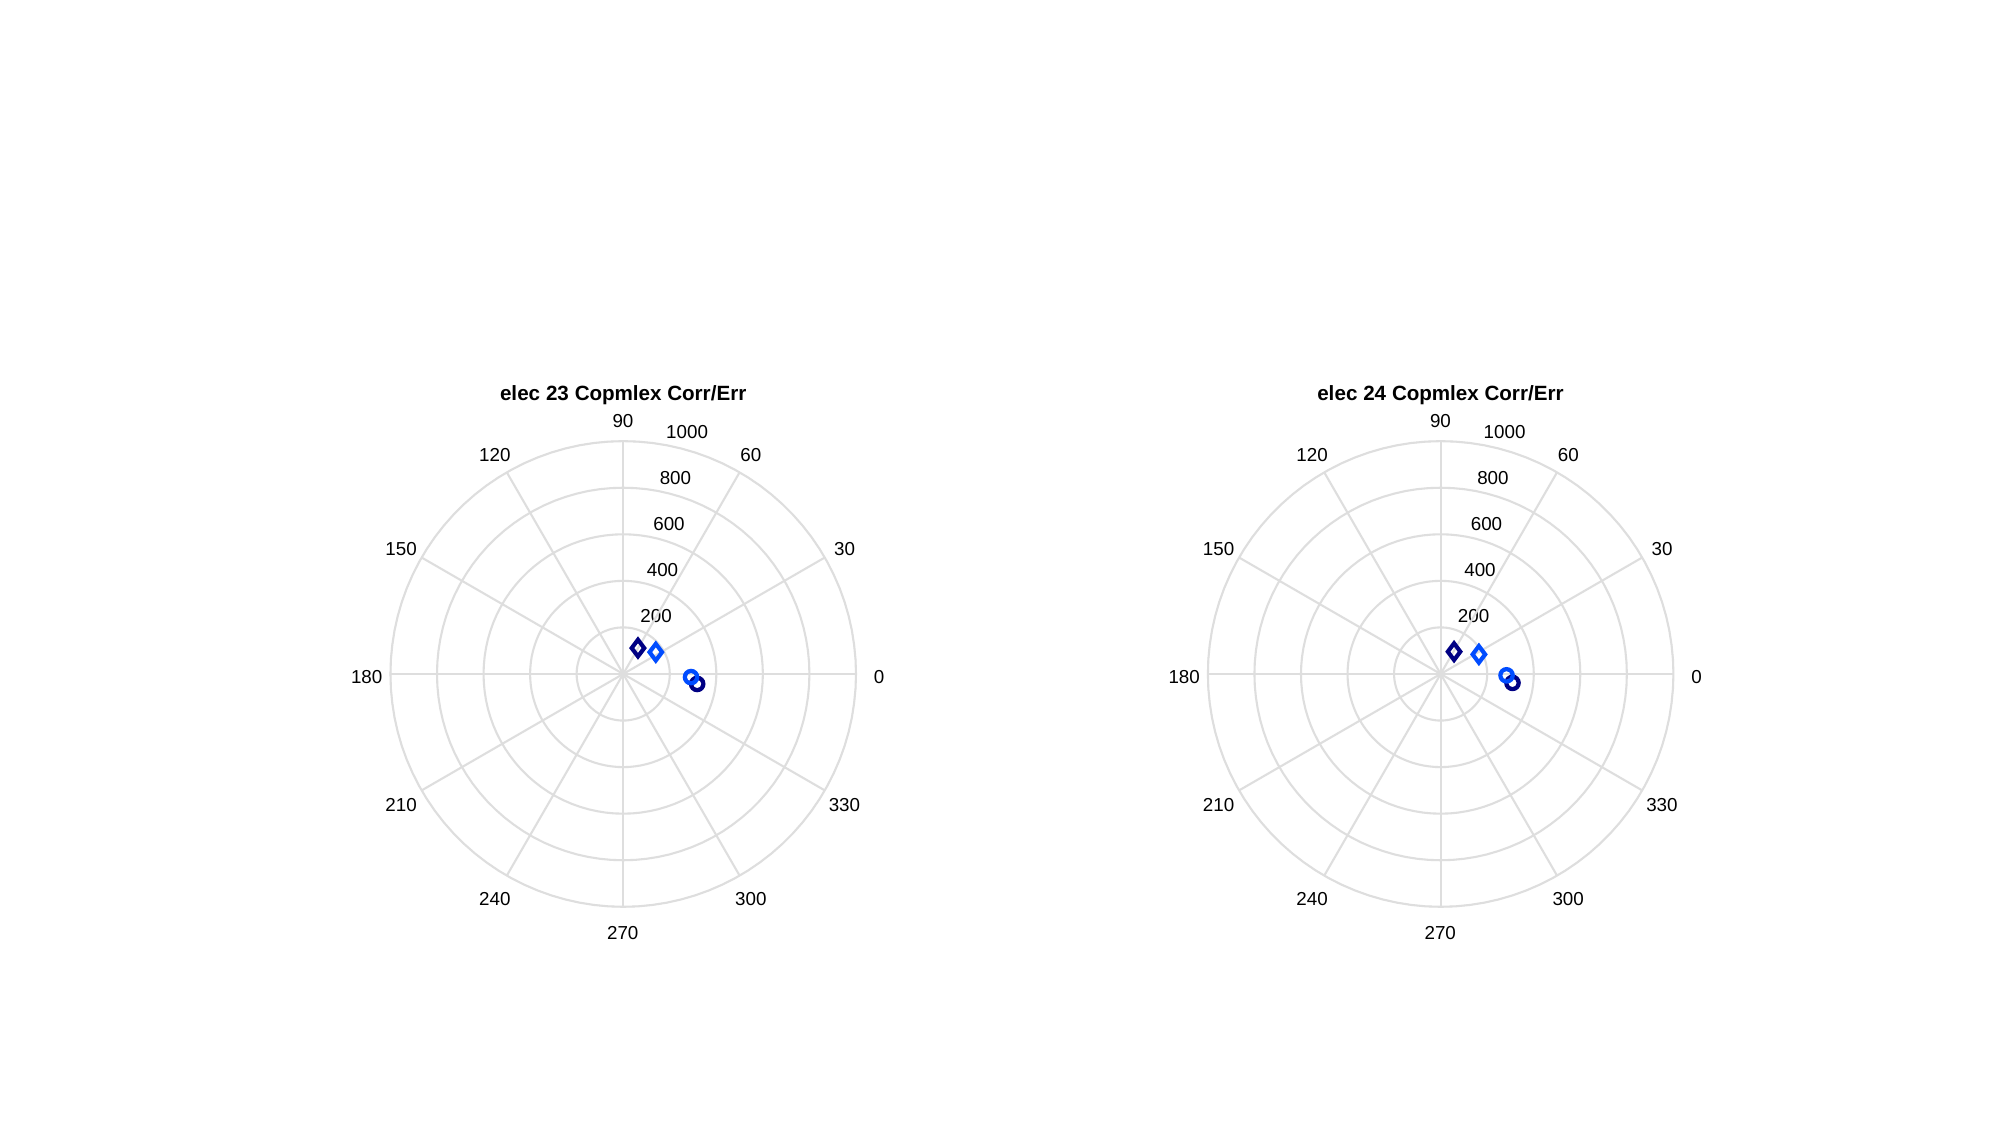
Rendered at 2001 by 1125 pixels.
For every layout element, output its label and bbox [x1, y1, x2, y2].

picture [169, 356, 1864, 1014]
